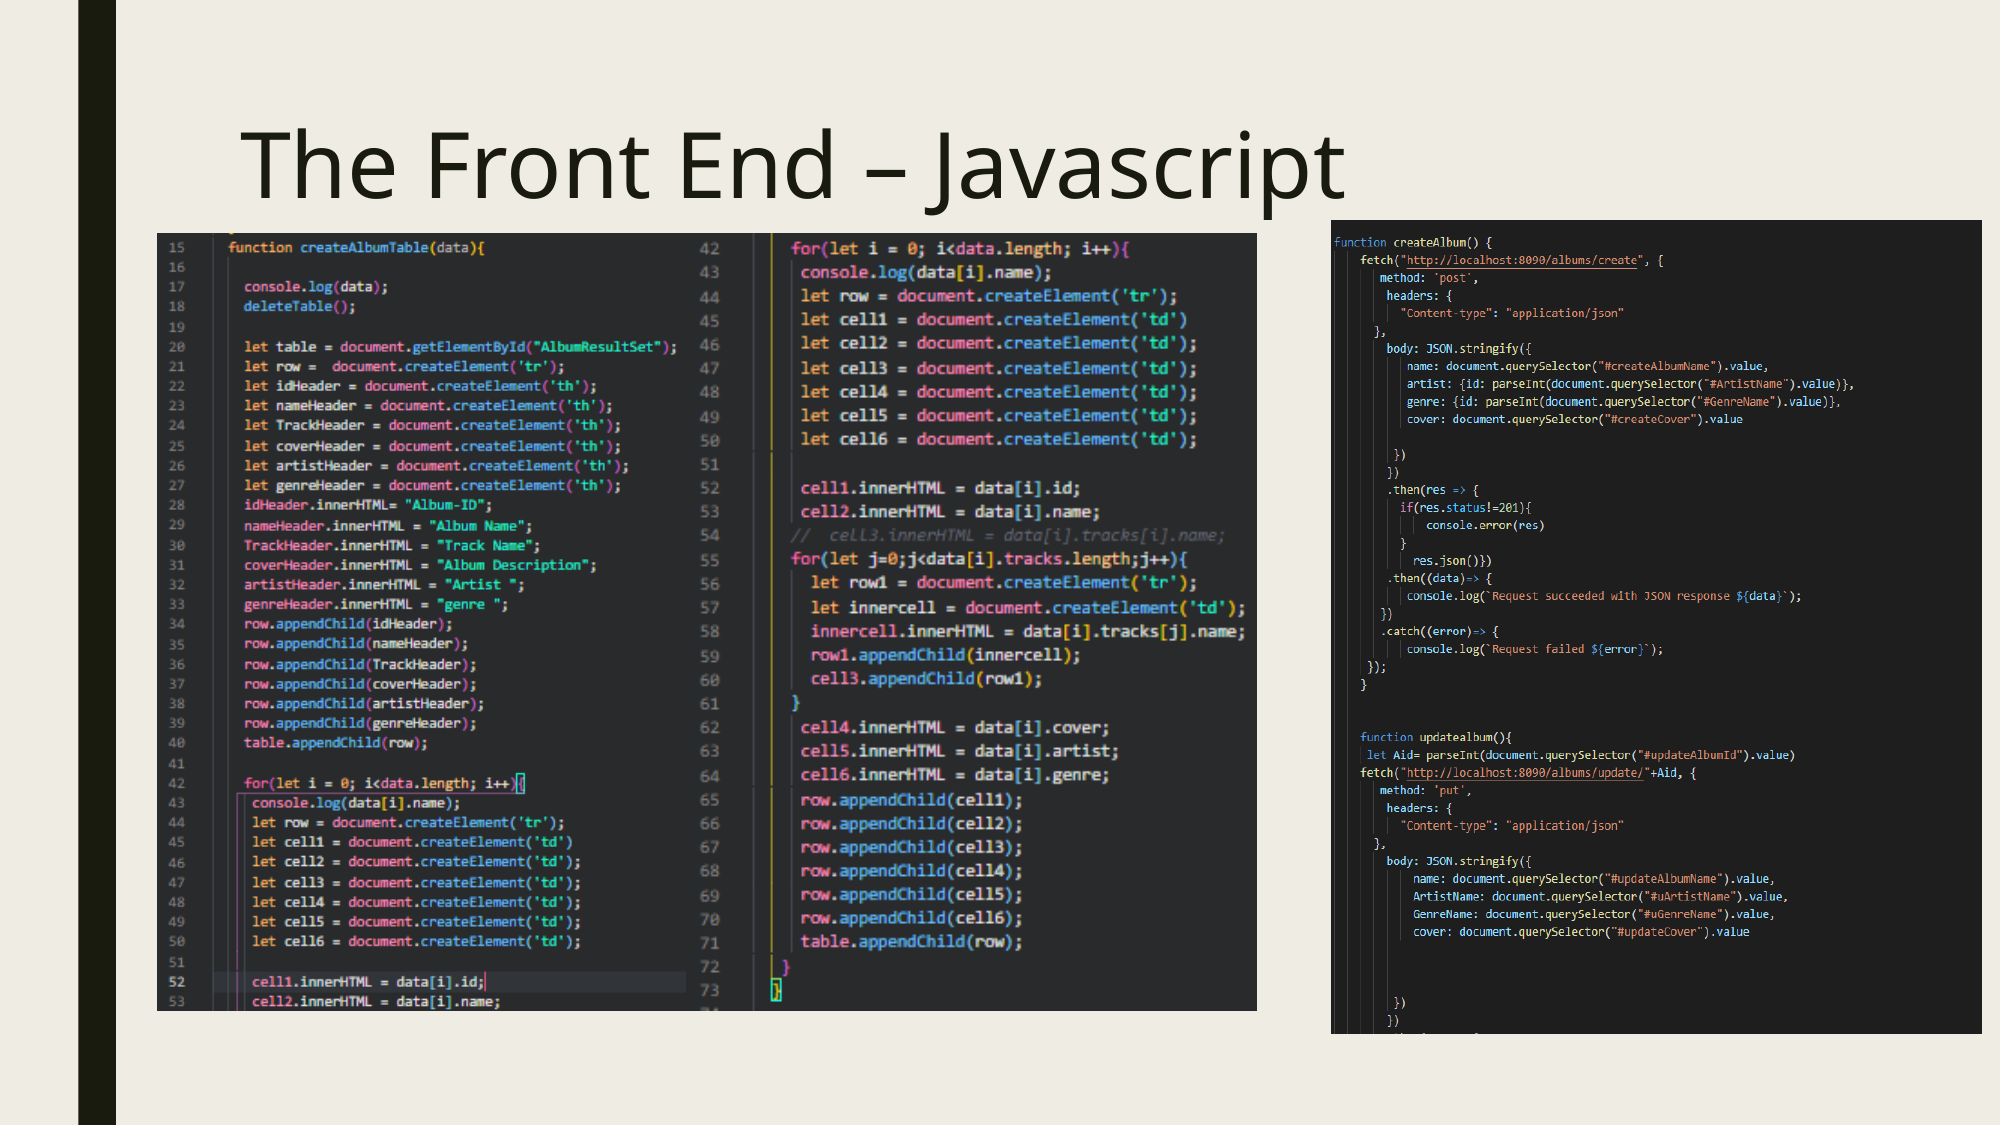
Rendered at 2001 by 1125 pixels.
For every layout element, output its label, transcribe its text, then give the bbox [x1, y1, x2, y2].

picture [157, 233, 1257, 1011]
title The Front End – Javascript [225, 112, 1800, 357]
picture [1331, 220, 1982, 1034]
